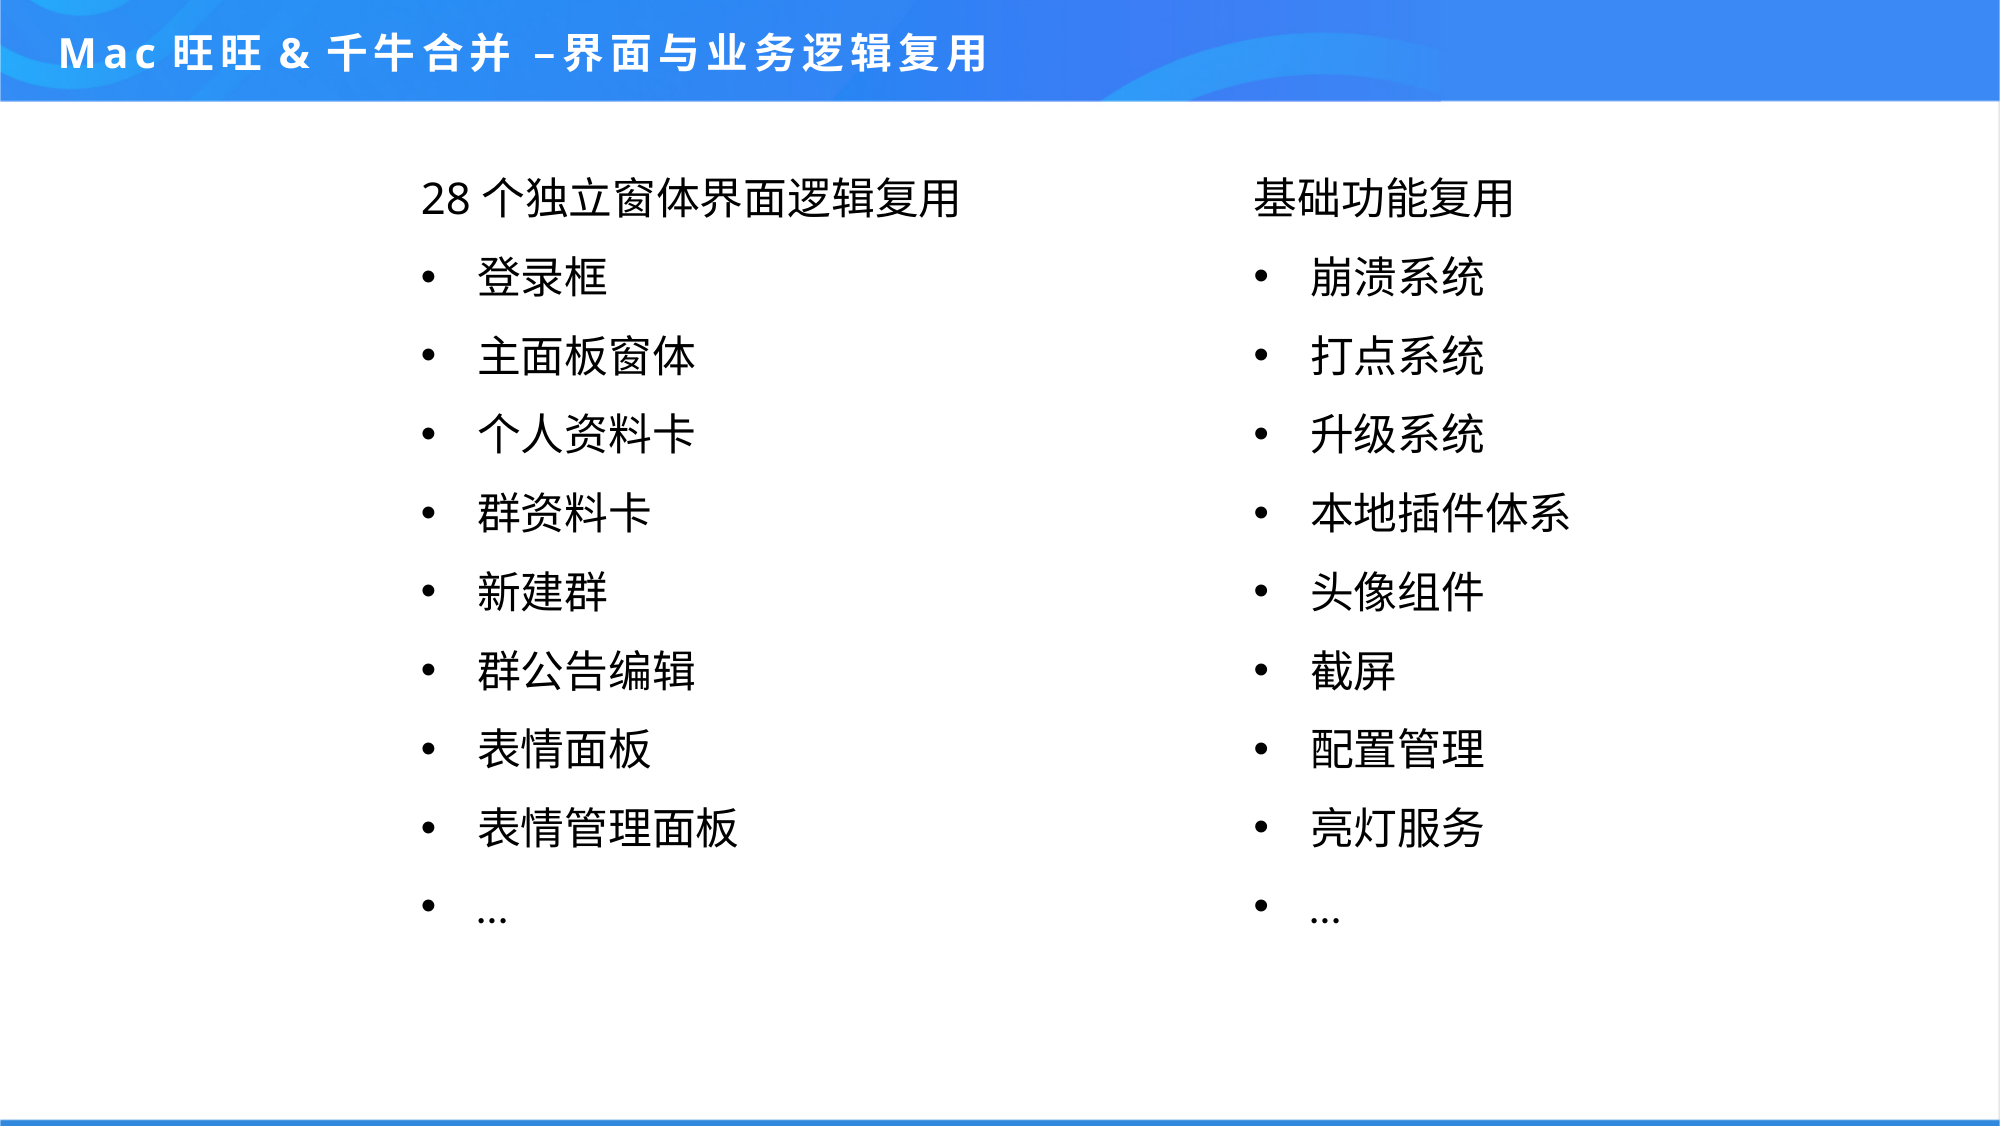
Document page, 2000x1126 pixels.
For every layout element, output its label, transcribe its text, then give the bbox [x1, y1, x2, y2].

text_box Mac旺旺&千牛合并 –界面与业务逻辑复用 [42, 19, 1284, 84]
picture [0, 0, 2000, 1126]
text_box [411, 137, 1589, 1023]
